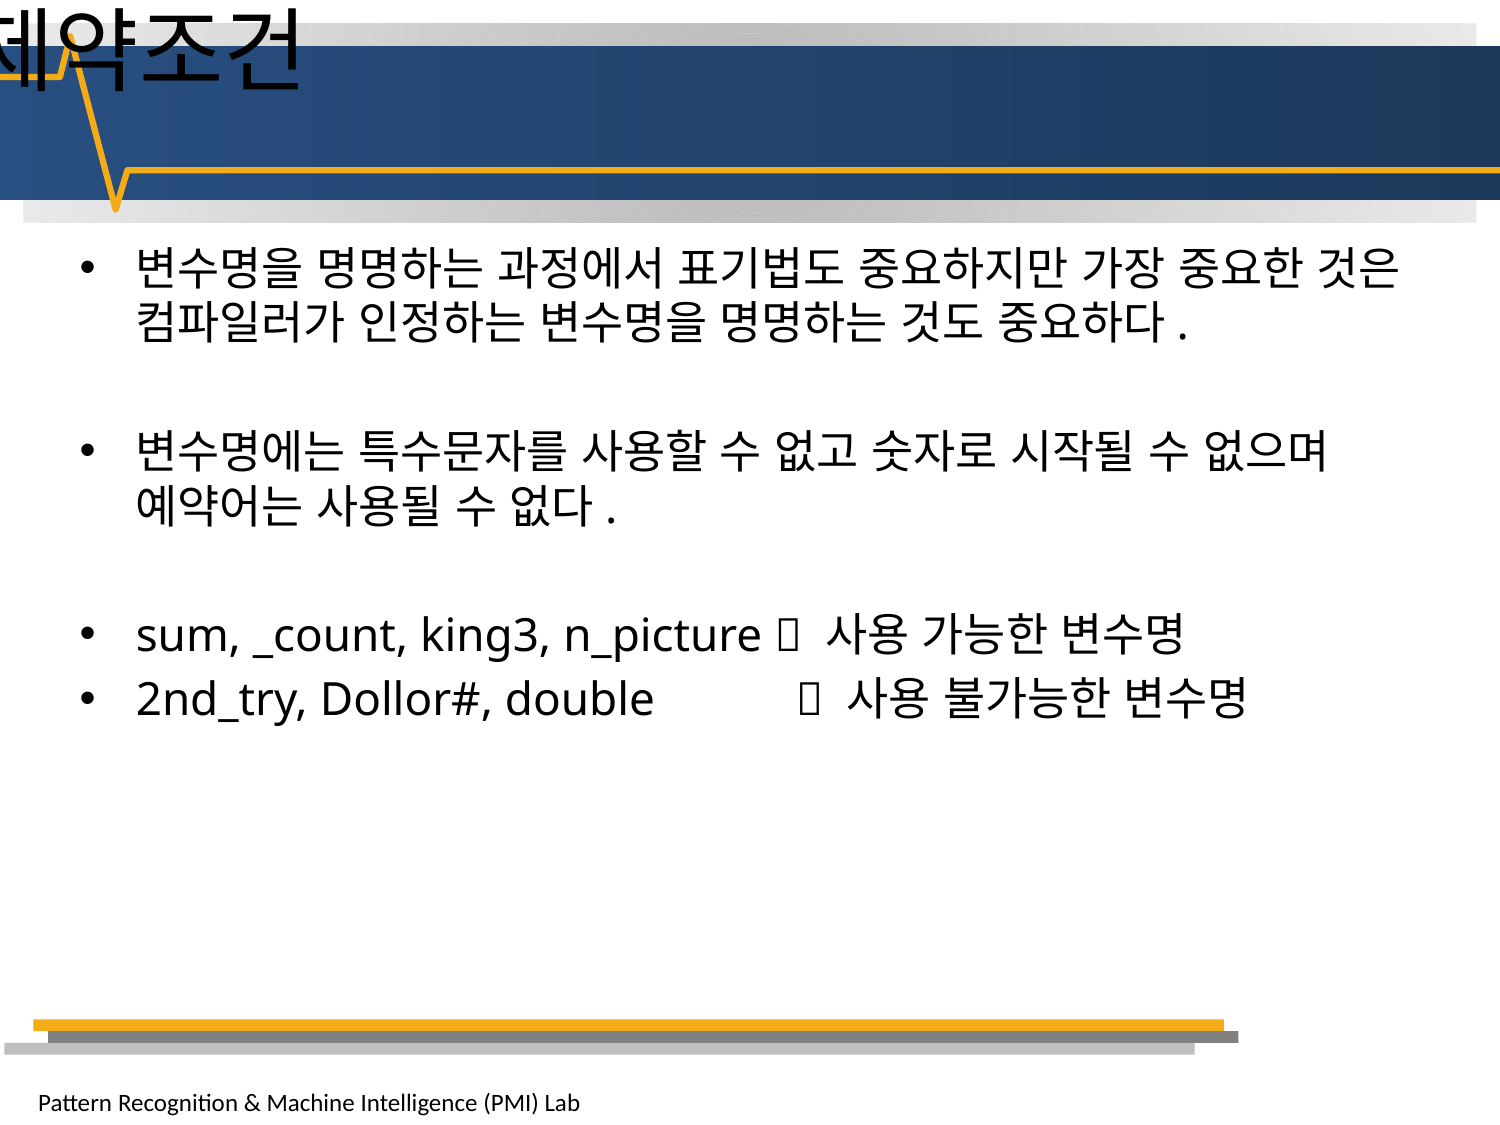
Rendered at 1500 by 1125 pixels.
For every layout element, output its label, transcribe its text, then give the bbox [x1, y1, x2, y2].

list 변수명을 명명하는 과정에서 표기법도 중요하지만 가장 중요한 것은 컴파일러가 인정하는 변수명을 명명하는 것도 중요하다. 변수명에는 특수문자를 사용할 수 없고 숫자로 시작될 수 없으며 예약어는 사용될 수 없다. sum, _count, king3, n_picture  사용 가능한 변수명 2nd_try, Dollor#, double  사용 불가능한 변수명 [64, 231, 1424, 1088]
